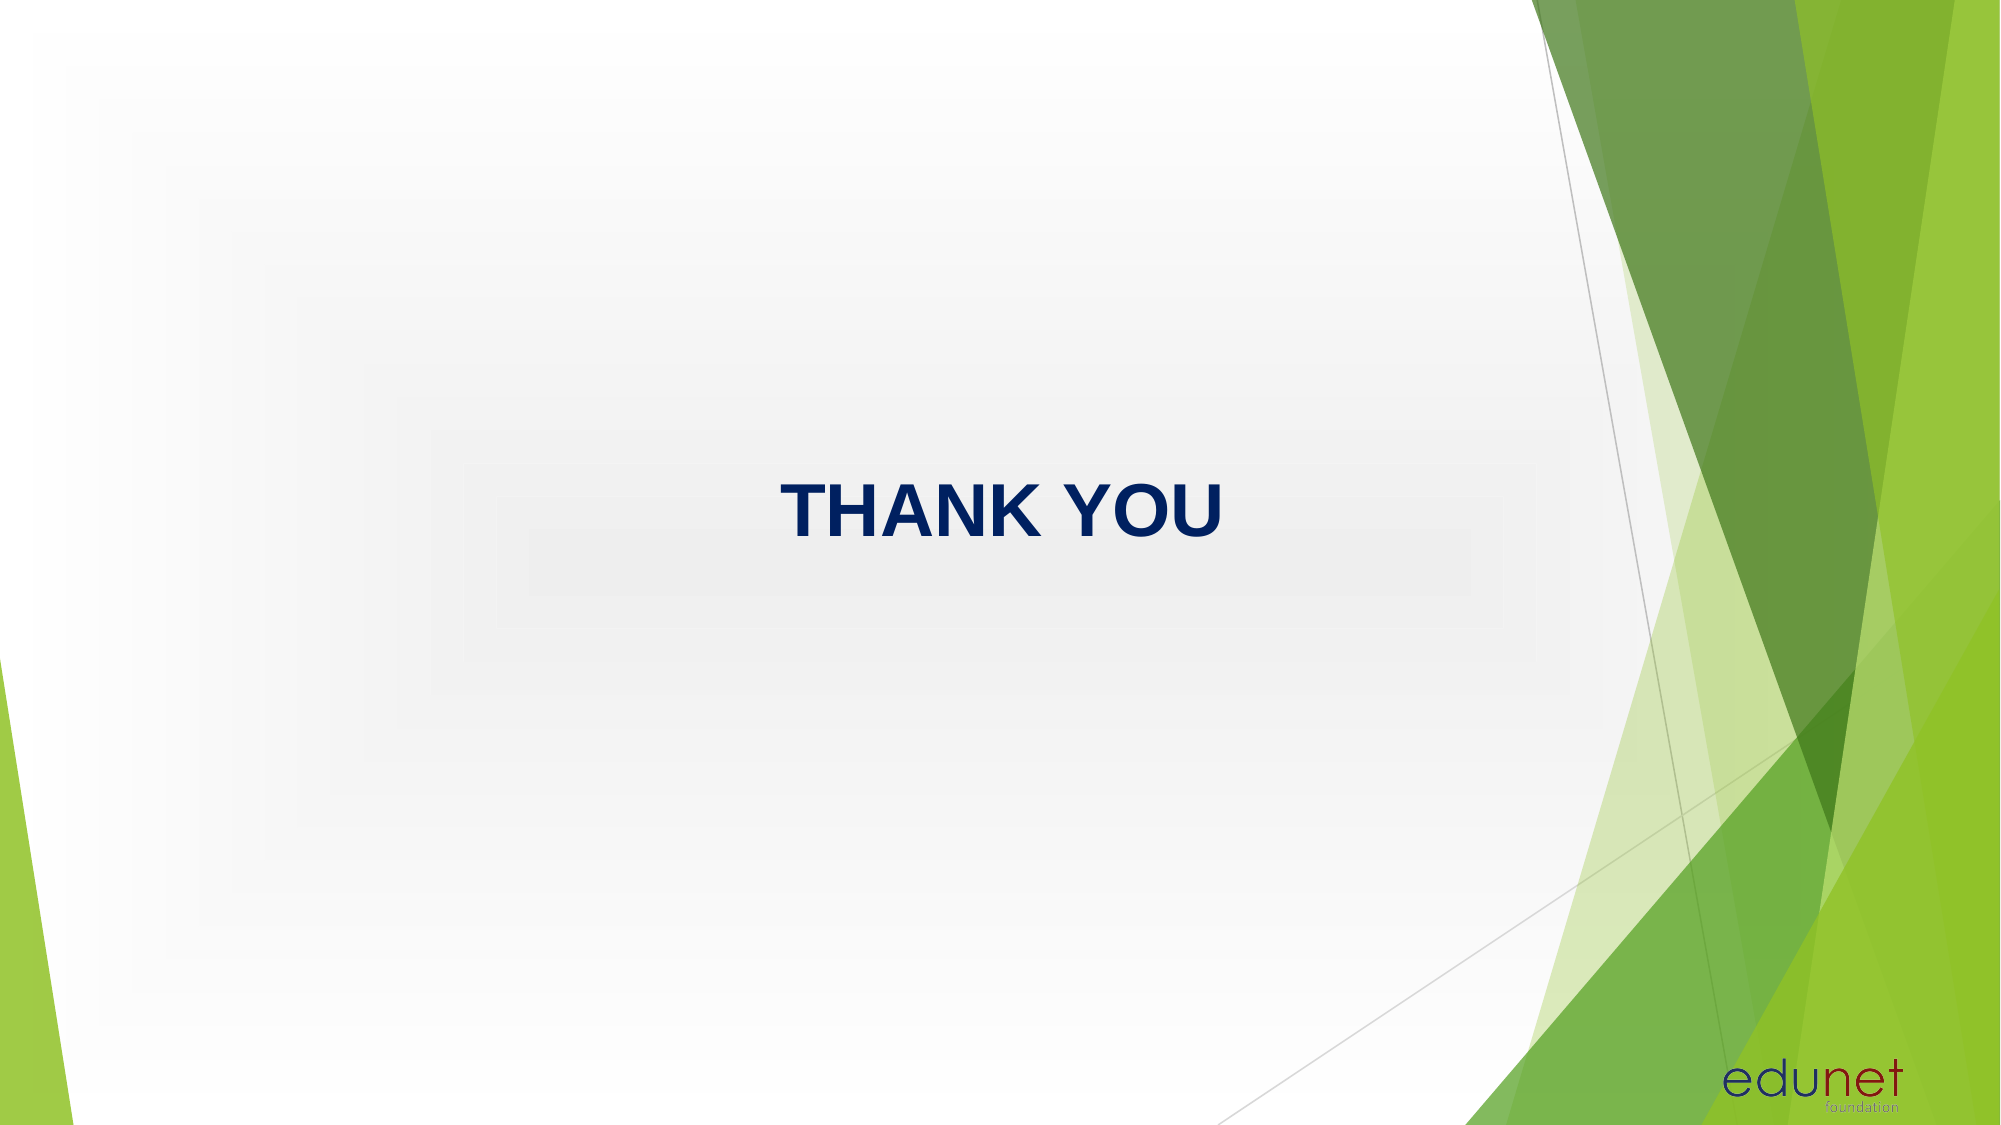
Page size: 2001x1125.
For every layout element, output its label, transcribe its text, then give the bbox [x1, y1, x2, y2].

picture [1719, 1056, 1905, 1116]
title THANK YOU [239, 453, 1766, 672]
